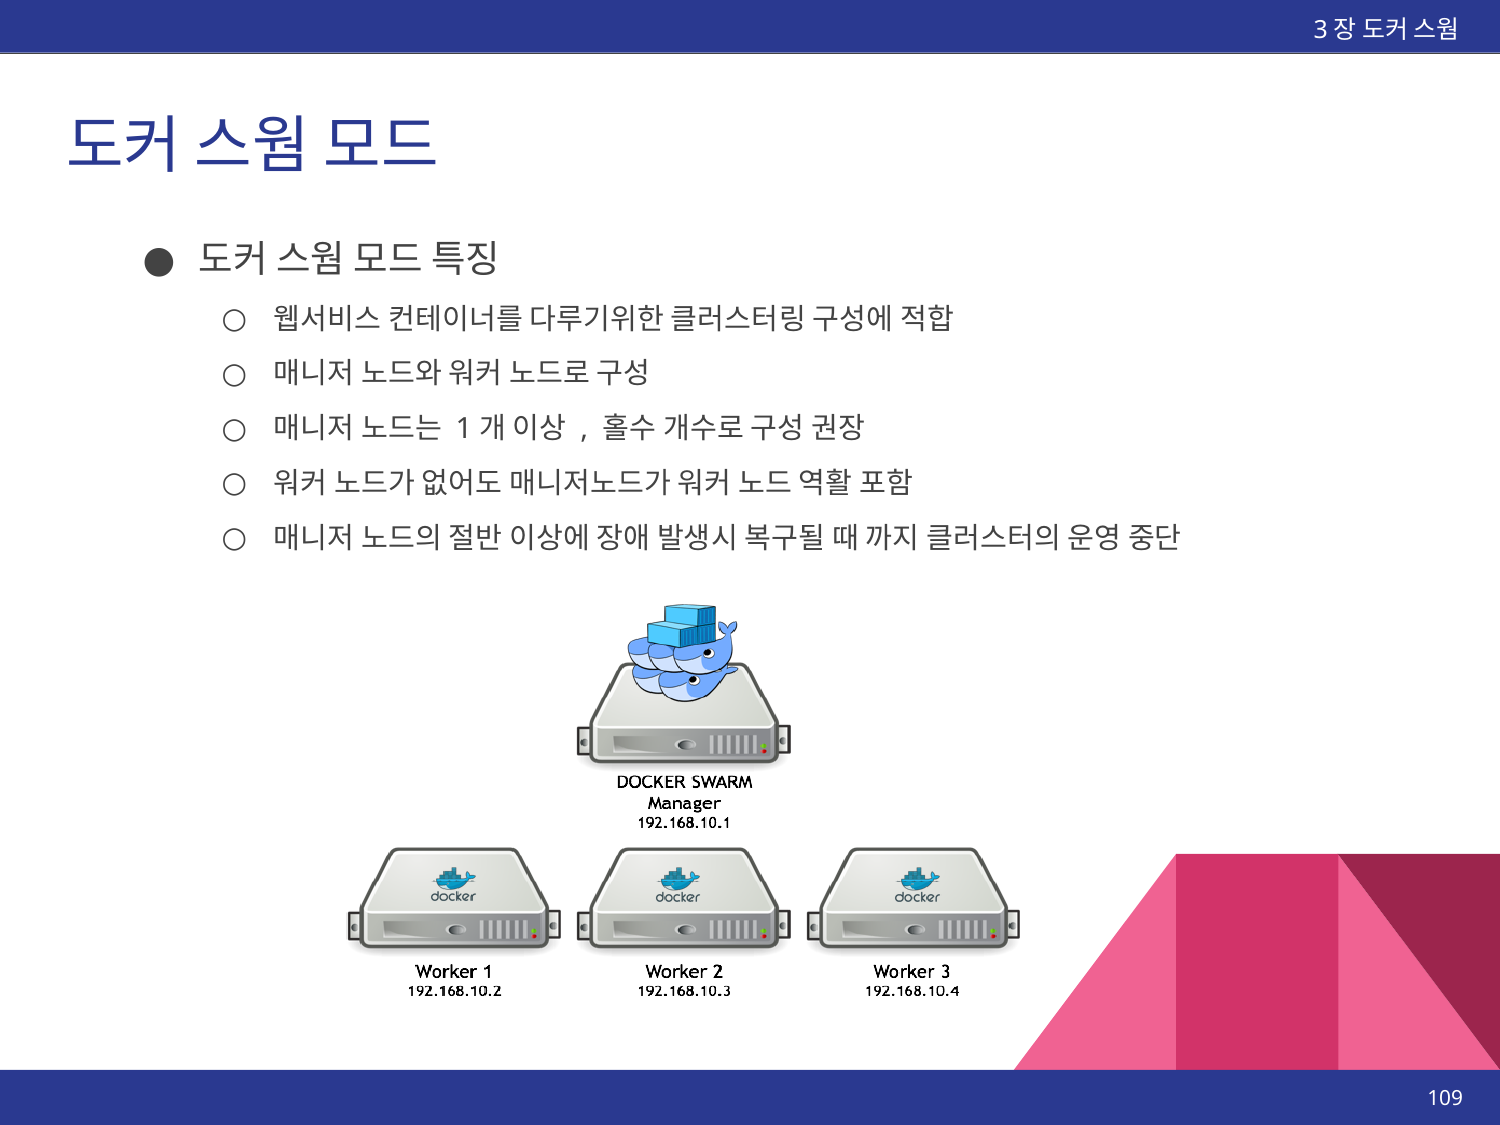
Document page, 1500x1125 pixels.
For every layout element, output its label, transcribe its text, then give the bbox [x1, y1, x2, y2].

picture [334, 591, 1038, 1014]
list 도커 스웜 모드 특징 웹서비스 컨테이너를 다루기위한 클러스터링 구성에 적합 매니저 노드와 워커 노드로 구성 매니저 노드는 1개 이상 , 홀수 개수로 구성 권장 워커 노드가 없어도 매니저노드가 워커 노드 역활 포함 매니저 노드의 절반 이상에 장애 발생시 복구될 때 까지 클러스터의 운영 중단 [108, 213, 1417, 605]
slide_number ‹#› [1387, 1071, 1478, 1125]
title 3장 도커 스웜 [911, 0, 1475, 52]
title 도커 스웜 모드 [51, 89, 1449, 189]
